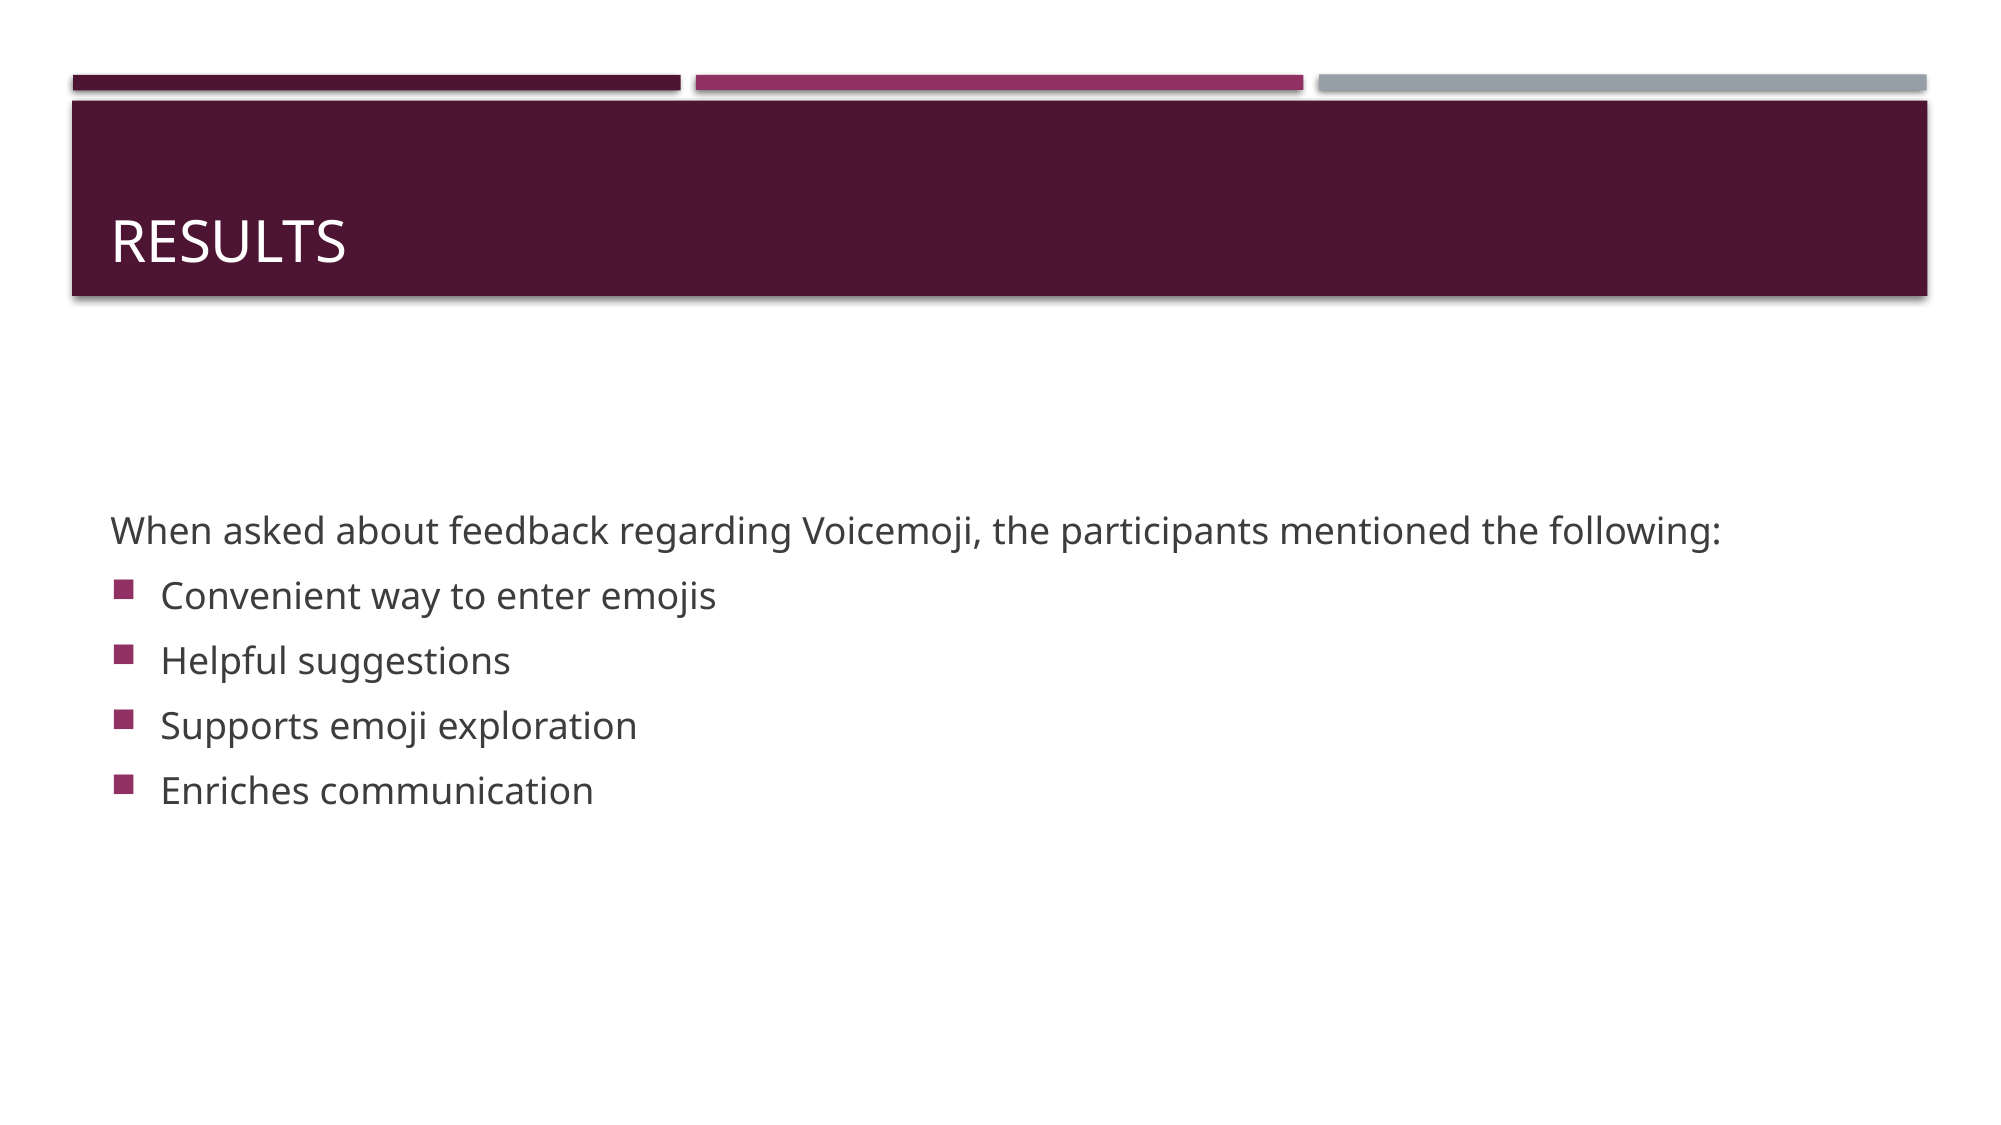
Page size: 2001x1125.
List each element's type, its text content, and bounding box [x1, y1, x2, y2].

list When asked about feedback regarding Voicemoji, the participants mentioned the following: Convenient way to enter emojis Helpful suggestions Supports emoji exploration Enriches communication [95, 357, 1905, 962]
title RESULTS [95, 115, 1905, 282]
